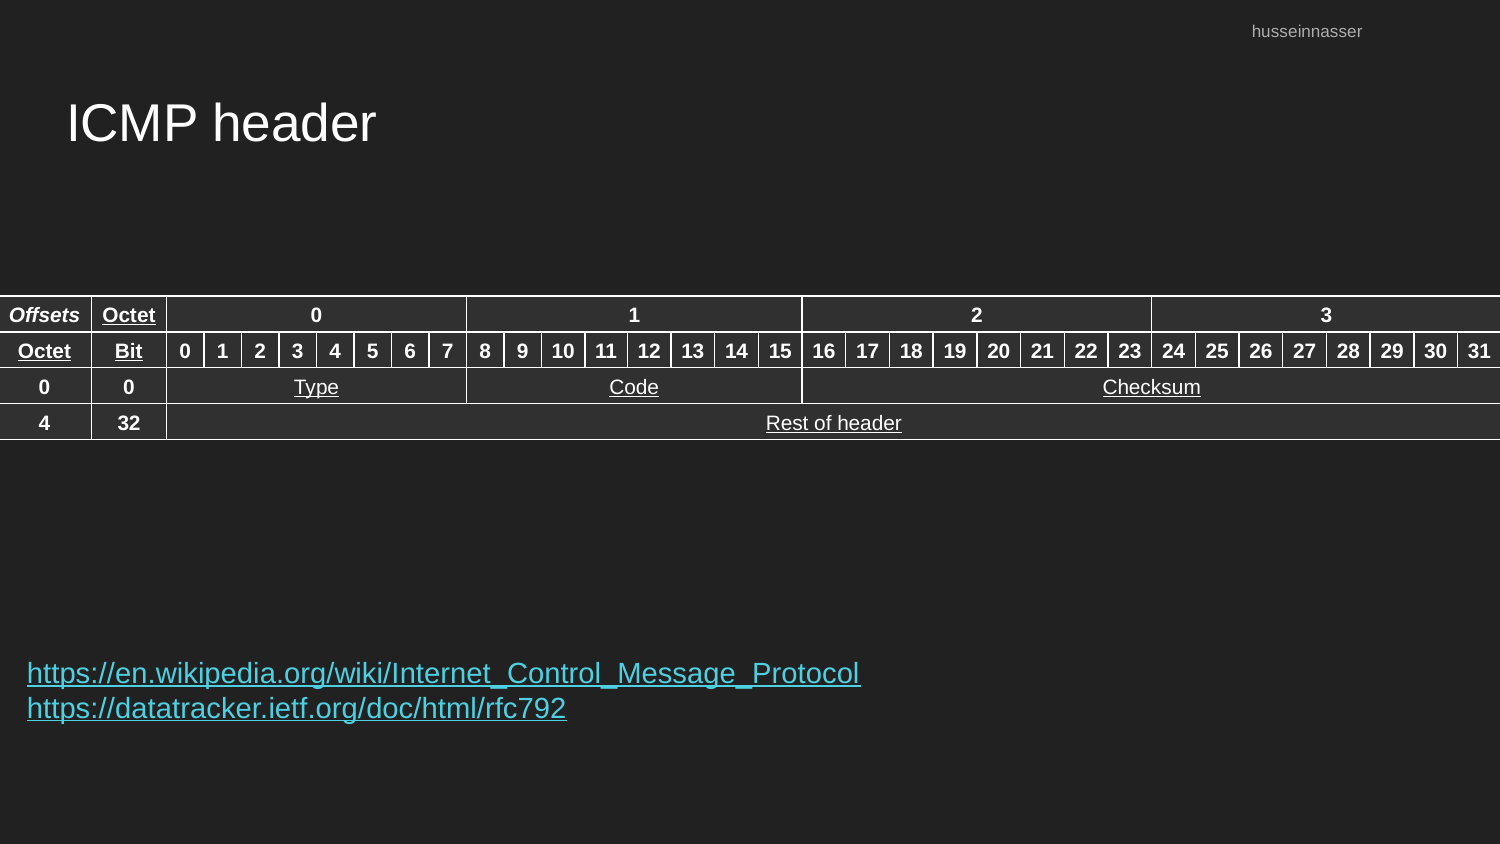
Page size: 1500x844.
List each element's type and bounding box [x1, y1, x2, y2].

table_cell [846, 333, 889, 367]
table_cell [1283, 333, 1326, 367]
table_cell [1458, 333, 1500, 367]
text_box [11, 639, 1221, 774]
table_cell [542, 333, 584, 367]
table_cell [890, 333, 932, 367]
table_header [467, 297, 801, 331]
table_header [92, 297, 166, 331]
table_cell [167, 333, 203, 367]
table_cell [672, 333, 714, 367]
table_cell [1415, 333, 1457, 367]
table_cell [167, 404, 1500, 439]
table_cell [978, 333, 1020, 367]
table_cell [1021, 333, 1064, 367]
table_cell [355, 333, 391, 367]
table_cell [280, 333, 316, 367]
table_cell [759, 333, 801, 367]
table_cell [92, 404, 166, 439]
table_cell [1240, 333, 1282, 367]
table_cell [715, 333, 758, 367]
table_cell [0, 333, 91, 367]
table_cell [803, 333, 845, 367]
table_cell [0, 368, 91, 403]
table_cell [317, 333, 353, 367]
table_cell [586, 333, 627, 367]
table_cell [1196, 333, 1238, 367]
table_header [803, 297, 1151, 331]
table_cell [392, 333, 428, 367]
table_header [1152, 297, 1500, 331]
table_header [167, 297, 466, 331]
title [51, 72, 1449, 167]
table_cell [205, 333, 241, 367]
table_cell [92, 333, 166, 367]
table_header [0, 297, 91, 331]
subtitle [1236, 11, 1492, 53]
table_cell [167, 368, 466, 403]
table_cell [467, 333, 503, 367]
table_cell [1152, 333, 1195, 367]
table_cell [92, 368, 166, 403]
table_cell [1371, 333, 1413, 367]
table_cell [430, 333, 466, 367]
table_cell [0, 404, 91, 439]
table_cell [1327, 333, 1369, 367]
table_cell [505, 333, 541, 367]
table_cell [467, 368, 801, 403]
table_cell [934, 333, 976, 367]
table_cell [1065, 333, 1107, 367]
table_cell [1109, 333, 1151, 367]
table_cell [242, 333, 278, 367]
table_cell [803, 368, 1500, 403]
table_cell [628, 333, 670, 367]
